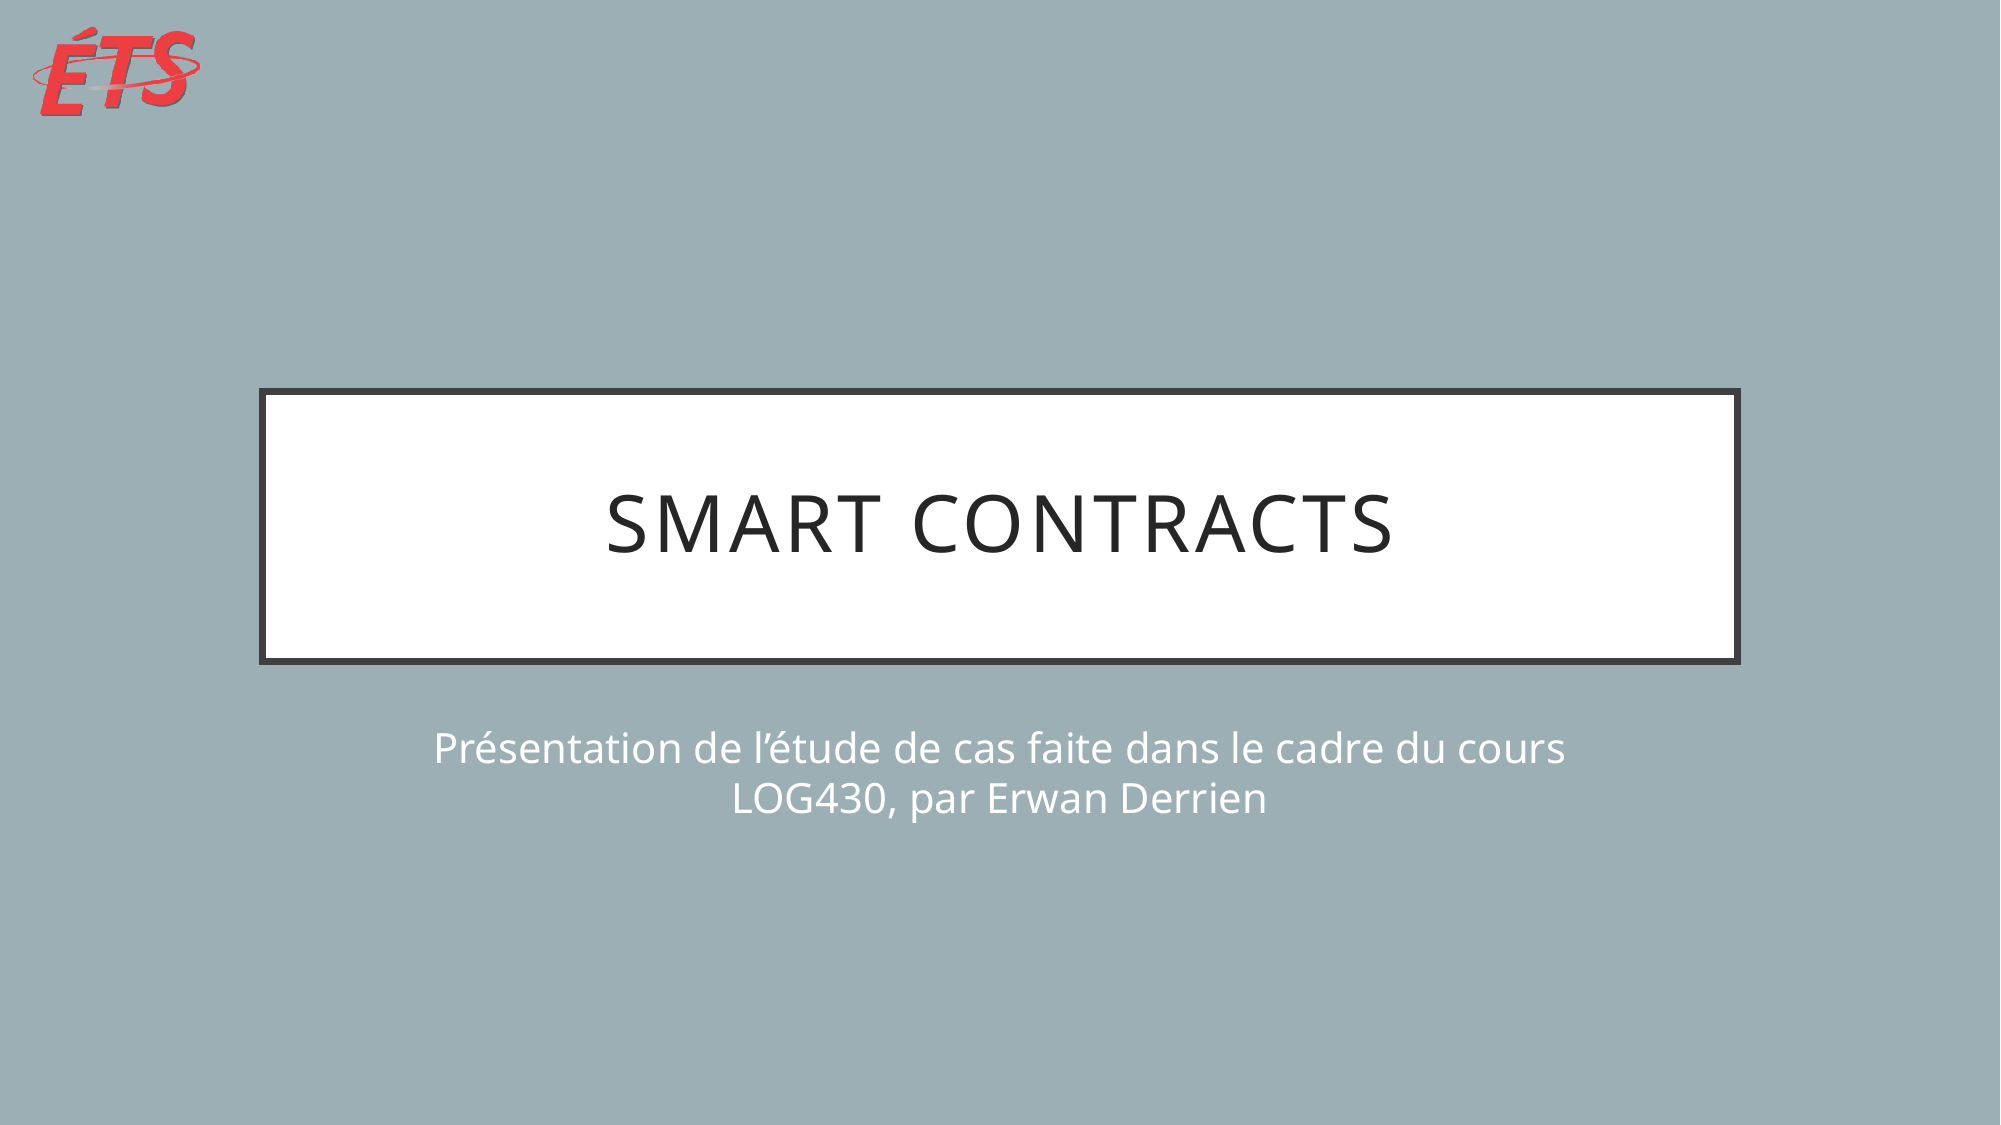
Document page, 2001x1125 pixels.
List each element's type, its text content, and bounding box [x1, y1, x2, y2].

subtitle Présentation de l’étude de cas faite dans le cadre du cours LOG430, par Erwan Derrien [391, 713, 1609, 918]
title Smart Contracts [259, 388, 1741, 665]
picture [23, 20, 205, 125]
